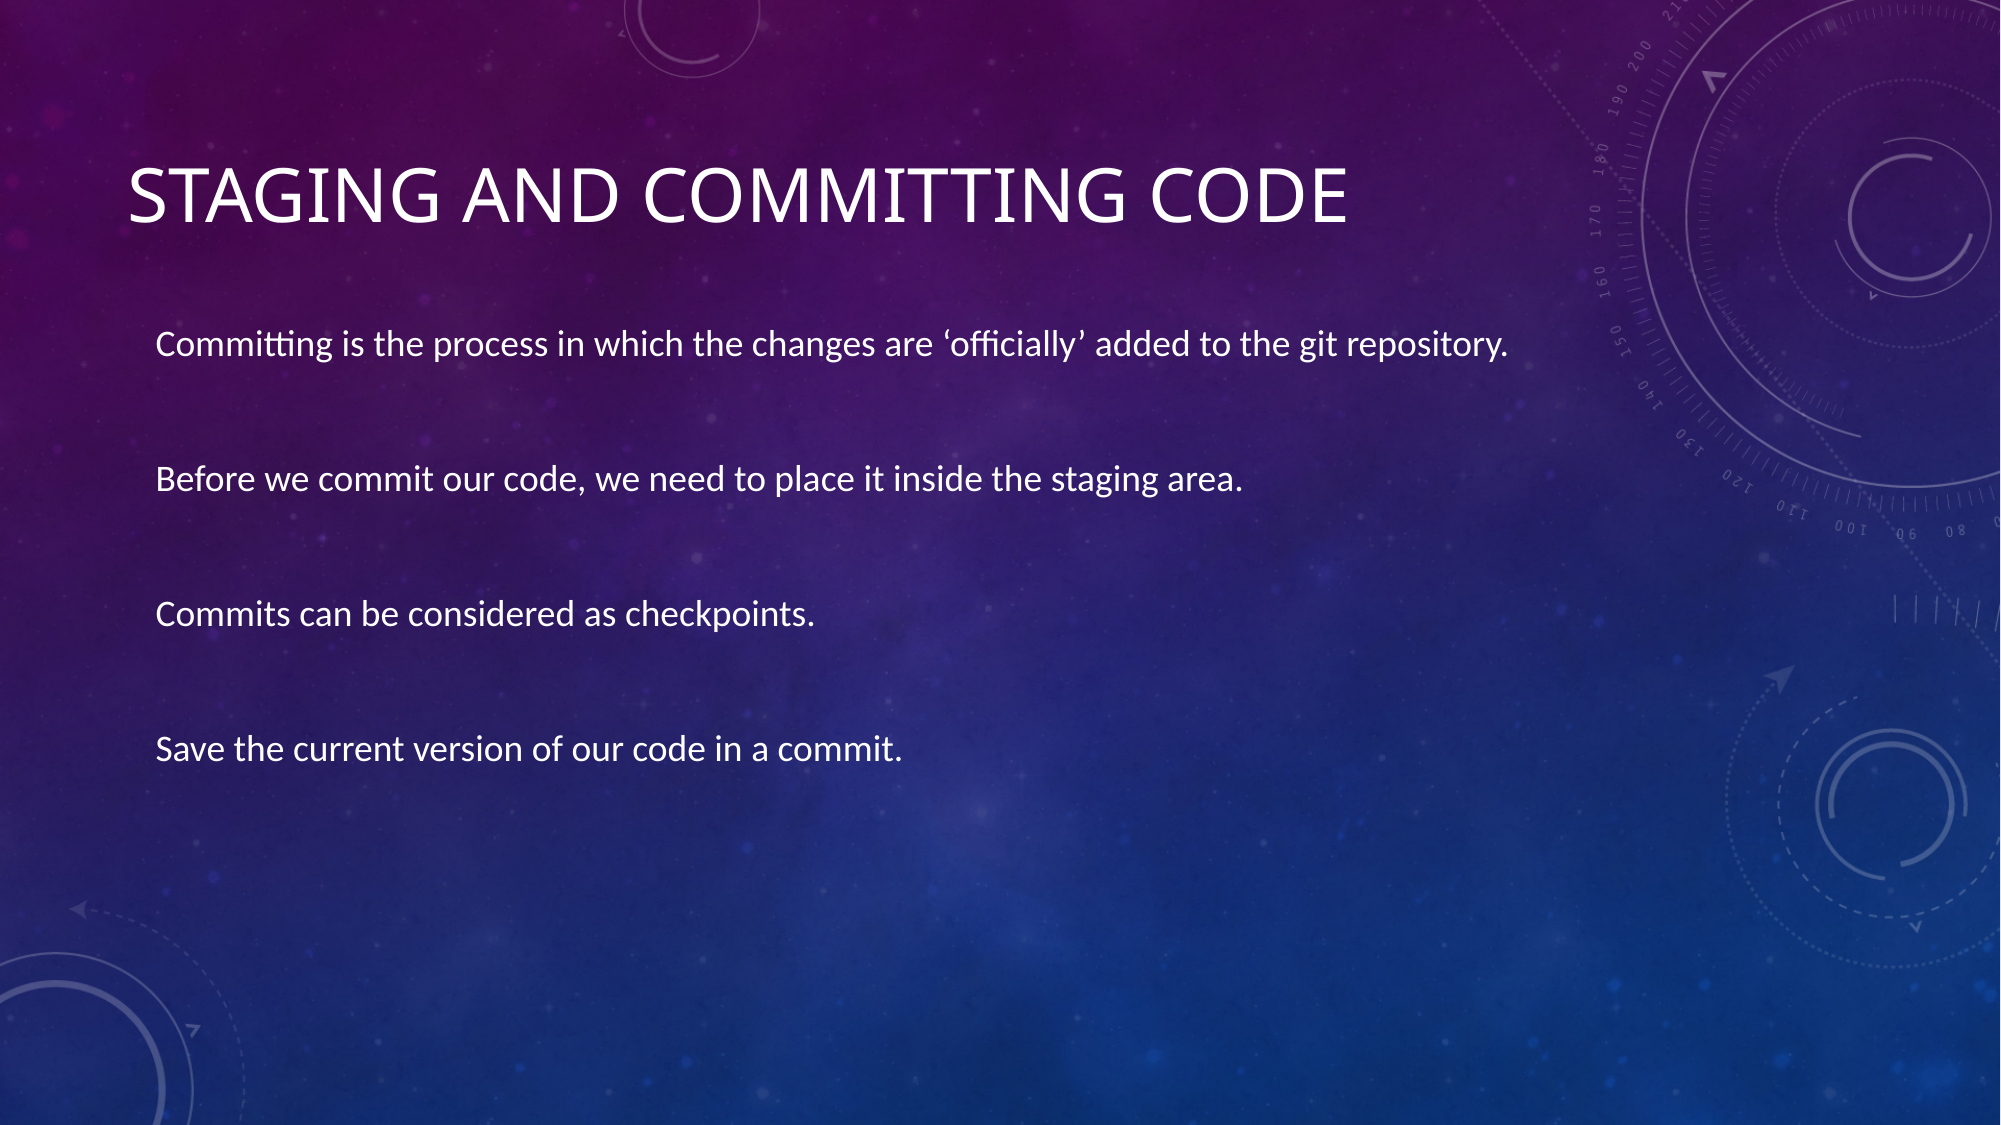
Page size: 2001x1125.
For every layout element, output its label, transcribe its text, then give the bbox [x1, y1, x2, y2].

text_box Committing is the process in which the changes are ‘officially’ added to the git repository. Before we commit our code, we need to place it inside the staging area. Commits can be considered as checkpoints. Save the current version of our code in a commit. [140, 311, 1747, 822]
picture [0, 0, 2001, 1125]
title Staging and committing Code [112, 99, 1775, 285]
